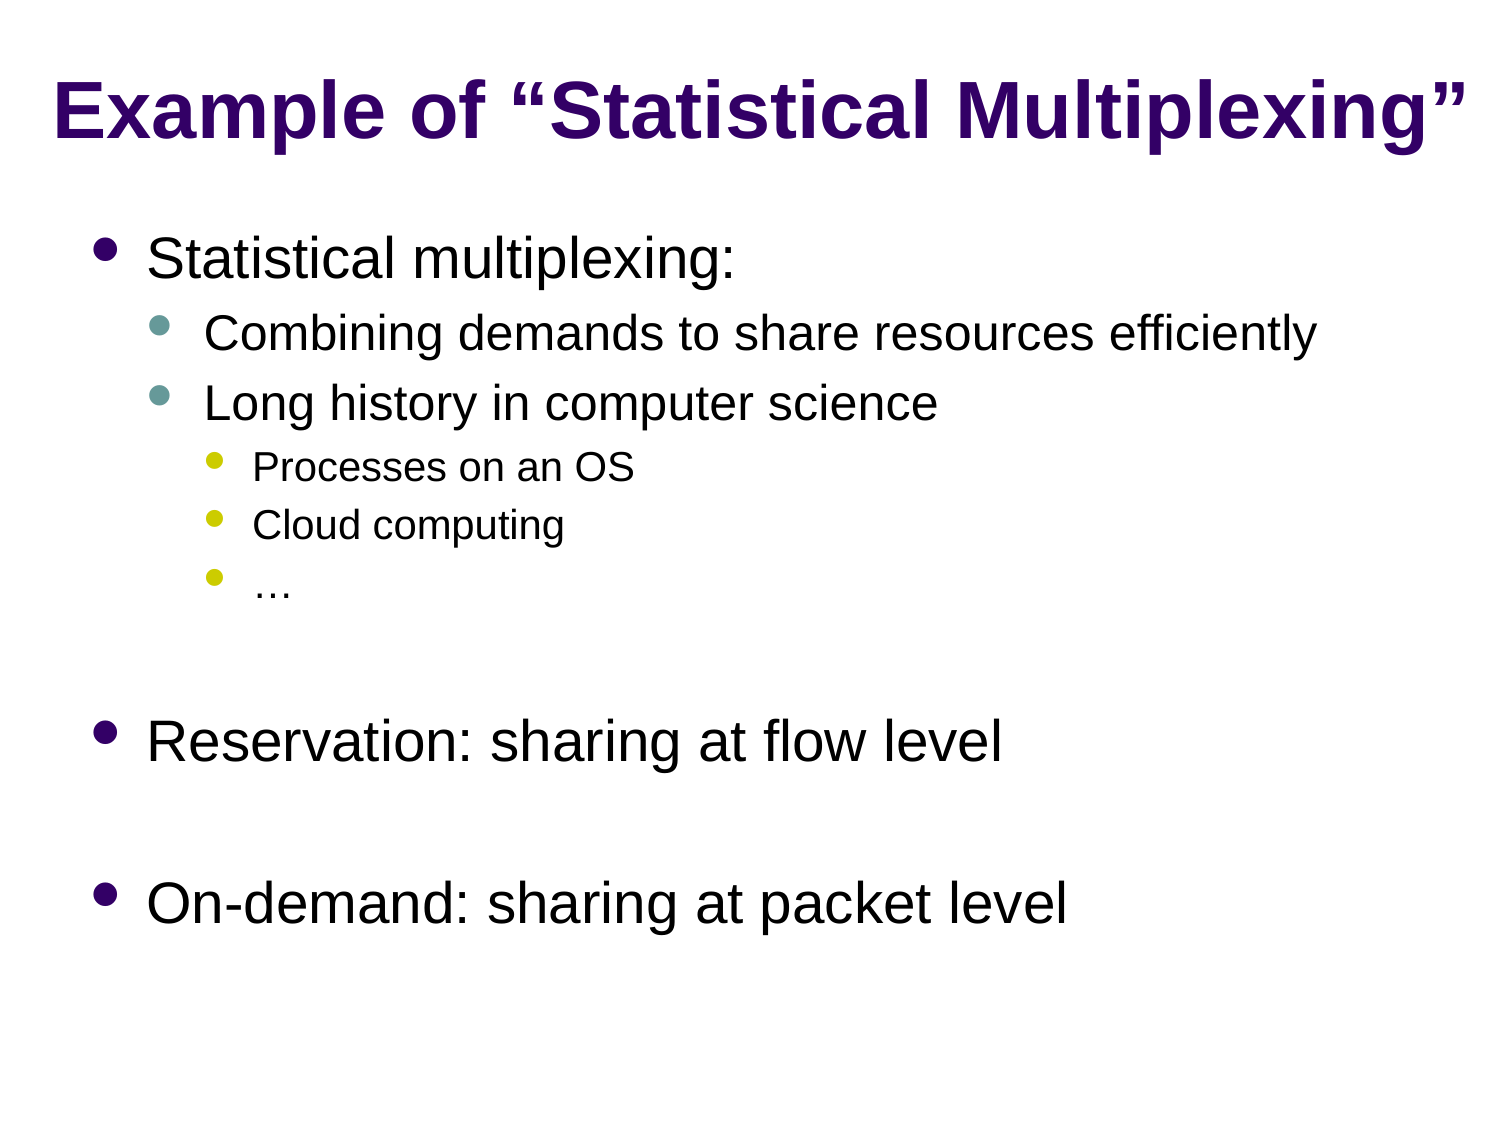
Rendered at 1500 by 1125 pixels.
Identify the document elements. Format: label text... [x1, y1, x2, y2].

title Example of “Statistical Multiplexing” [37, 20, 1500, 163]
list Statistical multiplexing: Combining demands to share resources efficiently Long history in computer science Processes on an OS Cloud computing … Reservation: sharing at flow level On-demand: sharing at packet level [75, 212, 1425, 1006]
